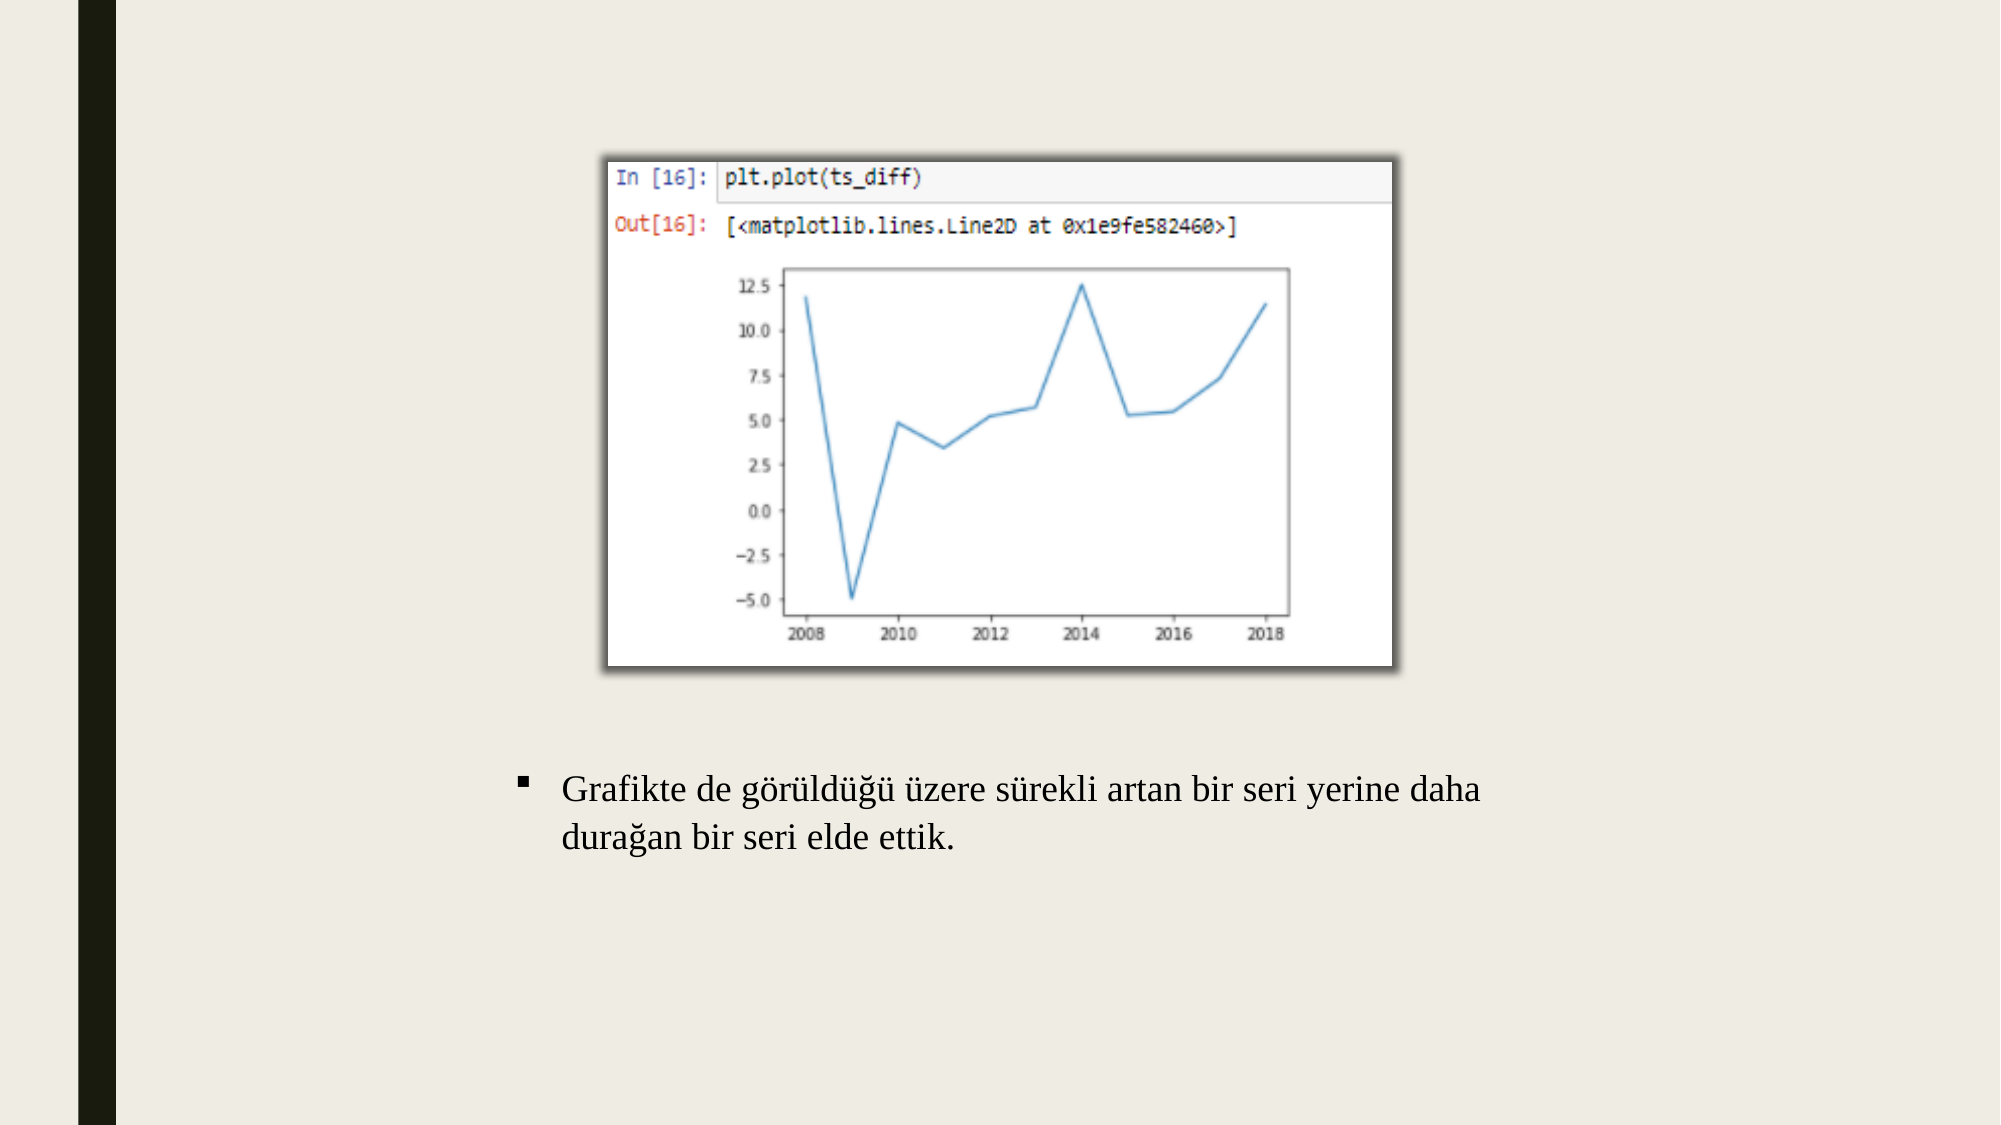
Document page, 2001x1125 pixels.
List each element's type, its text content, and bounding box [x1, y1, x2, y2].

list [607, 162, 1392, 666]
text_box Grafikte de görüldüğü üzere sürekli artan bir seri yerine daha durağan bir seri elde ettik. [500, 753, 1500, 865]
